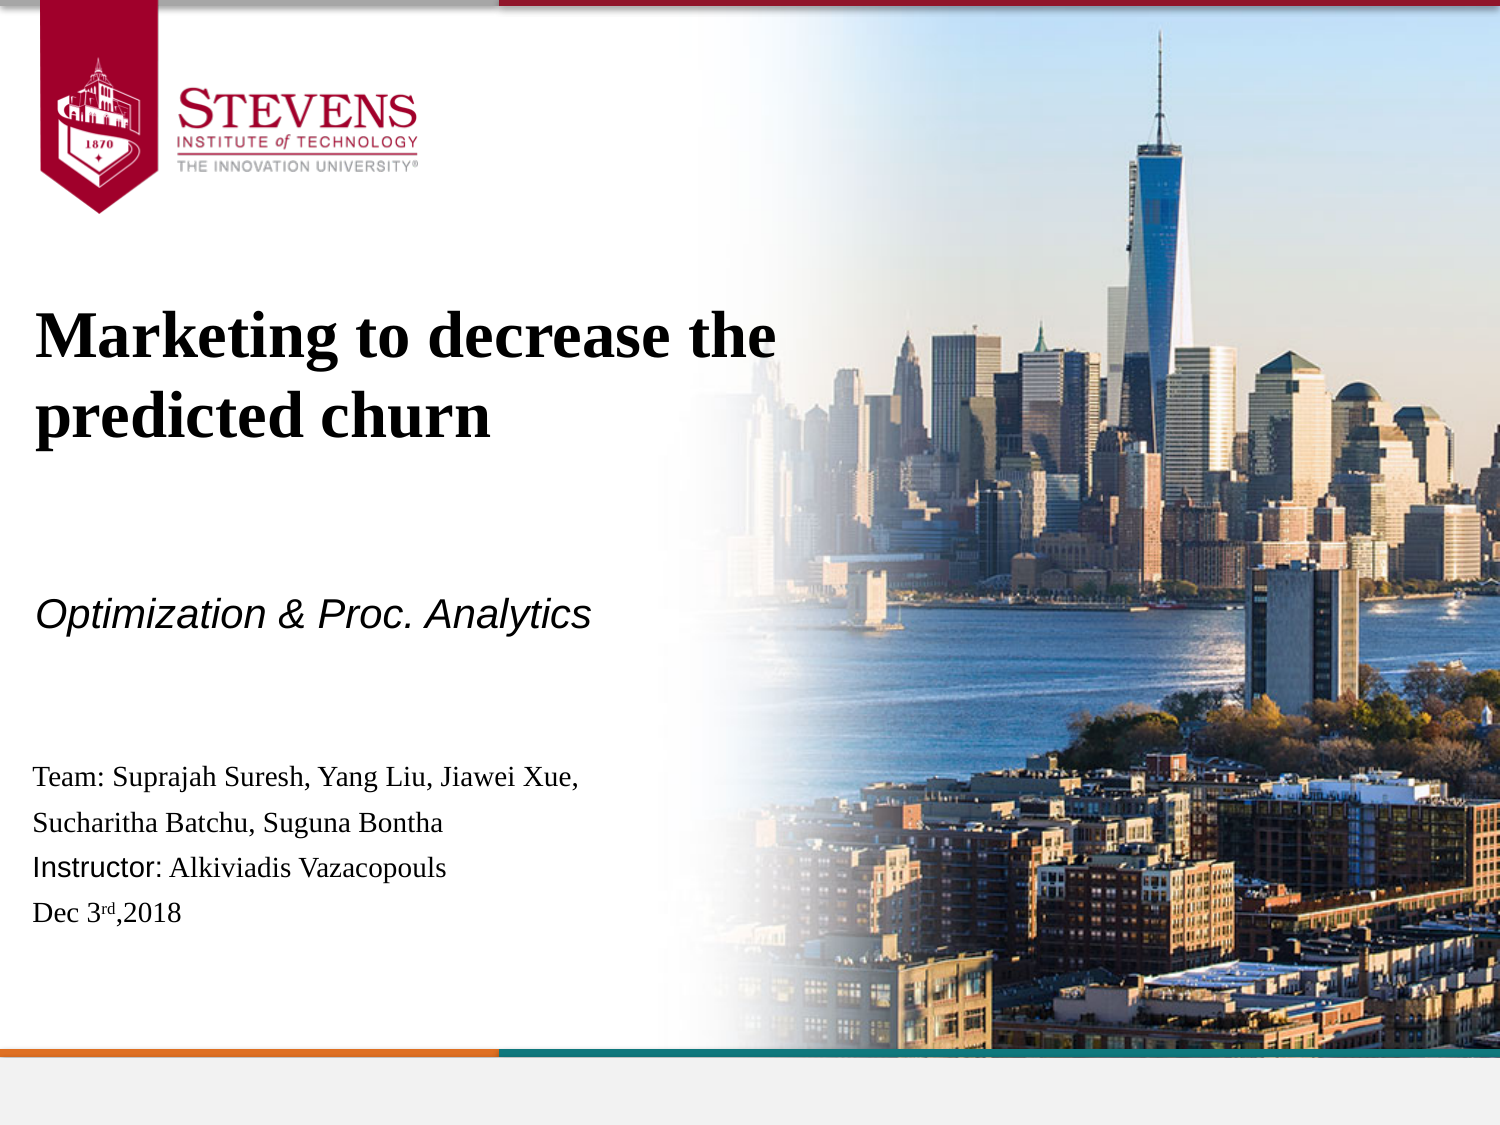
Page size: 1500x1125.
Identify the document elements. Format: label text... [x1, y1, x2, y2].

list Team: Suprajah Suresh, Yang Liu, Jiawei Xue, Sucharitha Batchu, Suguna Bontha Instructor: Alkiviadis Vazacopouls Dec 3rd,2018 [17, 739, 840, 996]
list Optimization & Proc. Analytics [20, 579, 840, 778]
list Marketing to decrease the predicted churn [20, 283, 841, 554]
picture [40, 0, 418, 214]
picture [621, 6, 1500, 1049]
